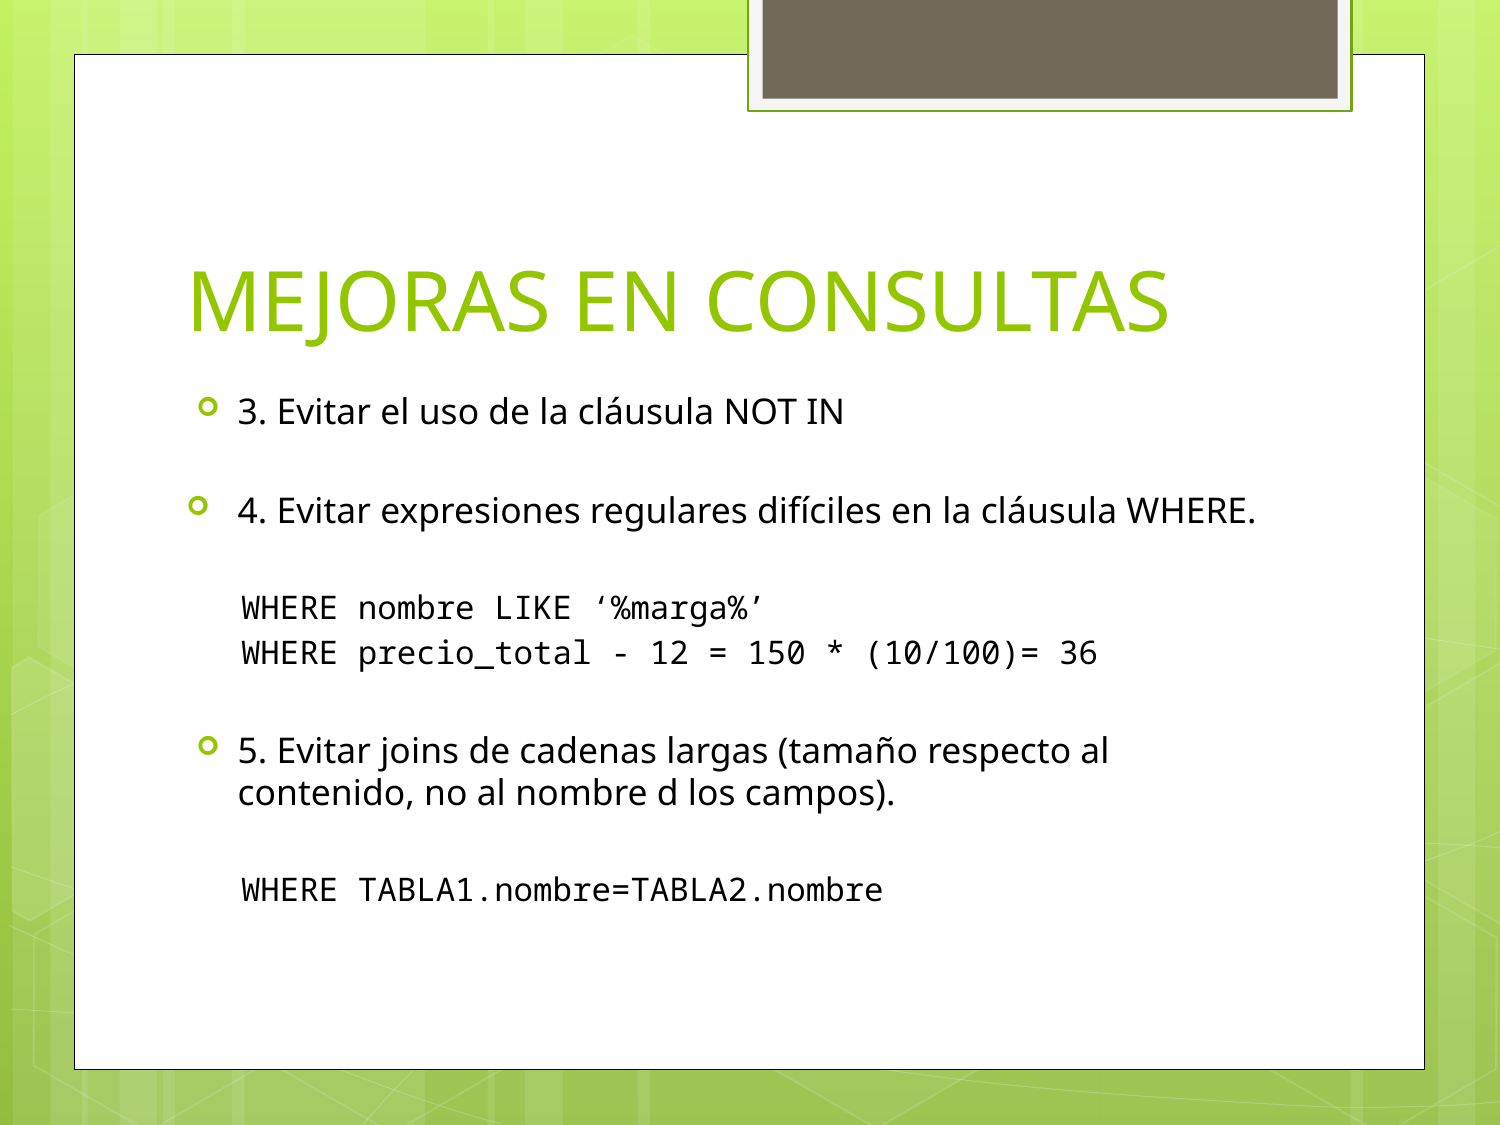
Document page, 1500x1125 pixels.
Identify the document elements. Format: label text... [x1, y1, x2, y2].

title MEJORAS EN CONSULTAS [171, 168, 1324, 357]
list 3. Evitar el uso de la cláusula NOT IN 4. Evitar expresiones regulares difíciles en la cláusula WHERE. WHERE nombre LIKE ‘%marga%’ WHERE precio_total - 12 = 150 * (10/100)= 36 5. Evitar joins de cadenas largas (tamaño respecto al contenido, no al nombre d los campos). WHERE TABLA1.nombre=TABLA2.nombre [171, 381, 1283, 957]
